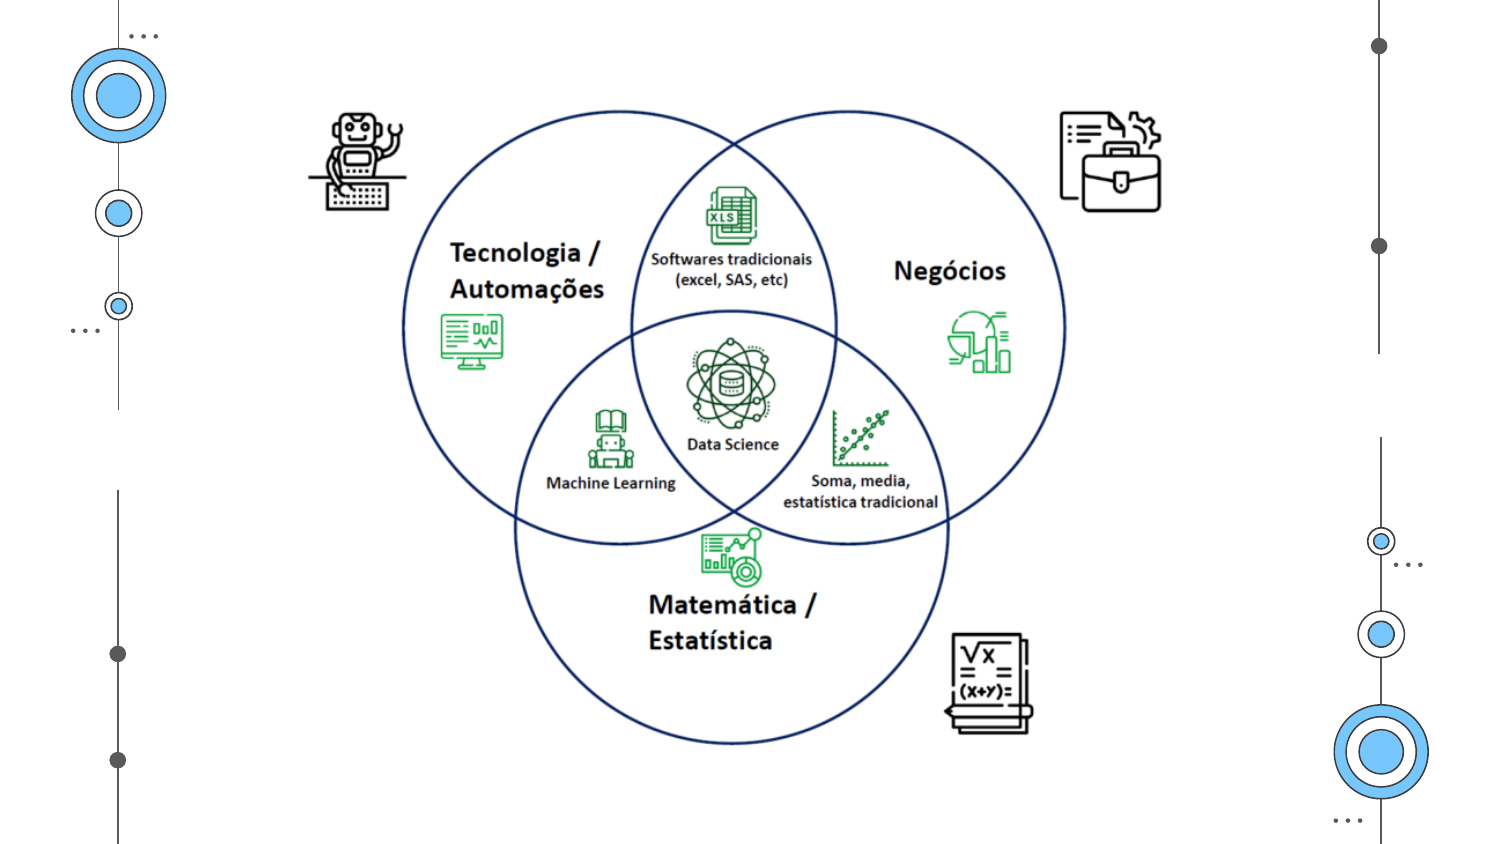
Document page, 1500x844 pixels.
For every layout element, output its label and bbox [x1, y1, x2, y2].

picture [292, 91, 1180, 753]
